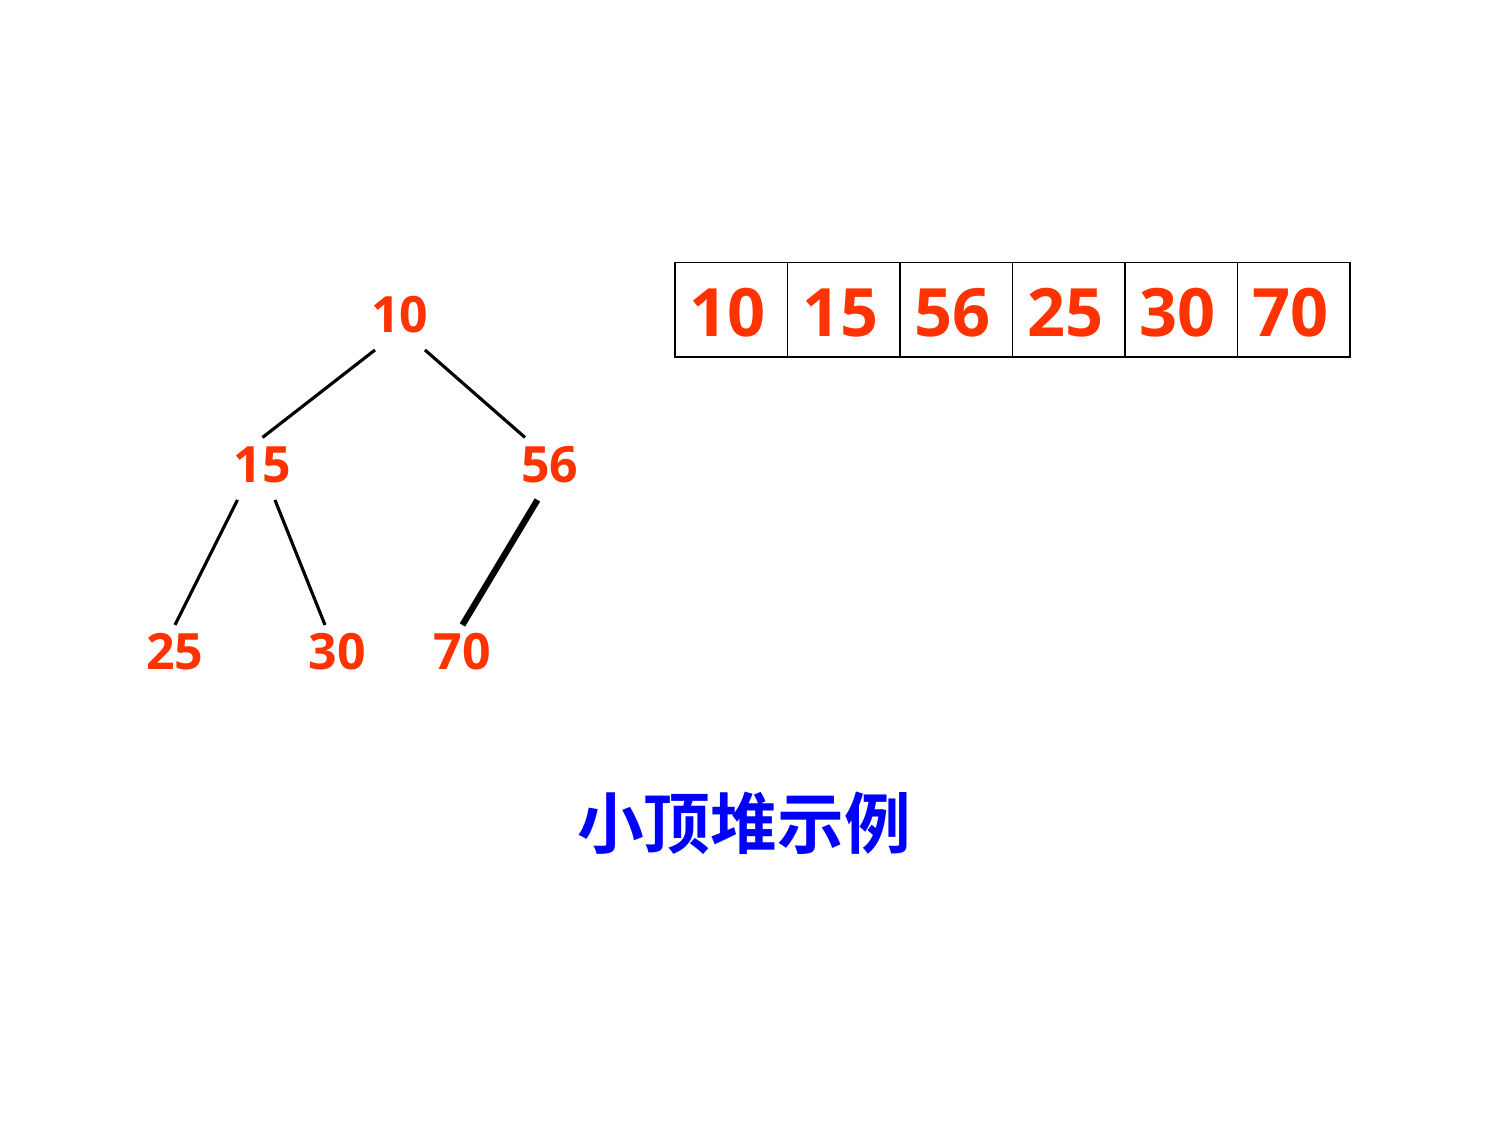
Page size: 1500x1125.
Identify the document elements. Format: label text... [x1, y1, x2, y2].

text_box 30 [1125, 262, 1237, 358]
text_box 10 [675, 262, 787, 358]
text_box 70 [1237, 262, 1350, 358]
text_box 15 [787, 262, 900, 358]
text_box 10 [350, 274, 450, 350]
text_box 15 [212, 424, 313, 500]
text_box 70 [412, 612, 513, 688]
text_box 小顶堆示例 [562, 774, 950, 870]
text_box 25 [125, 612, 225, 688]
text_box 30 [287, 612, 388, 688]
text_box 56 [900, 262, 1012, 358]
text_box 25 [1012, 262, 1125, 358]
text_box 56 [500, 424, 600, 500]
